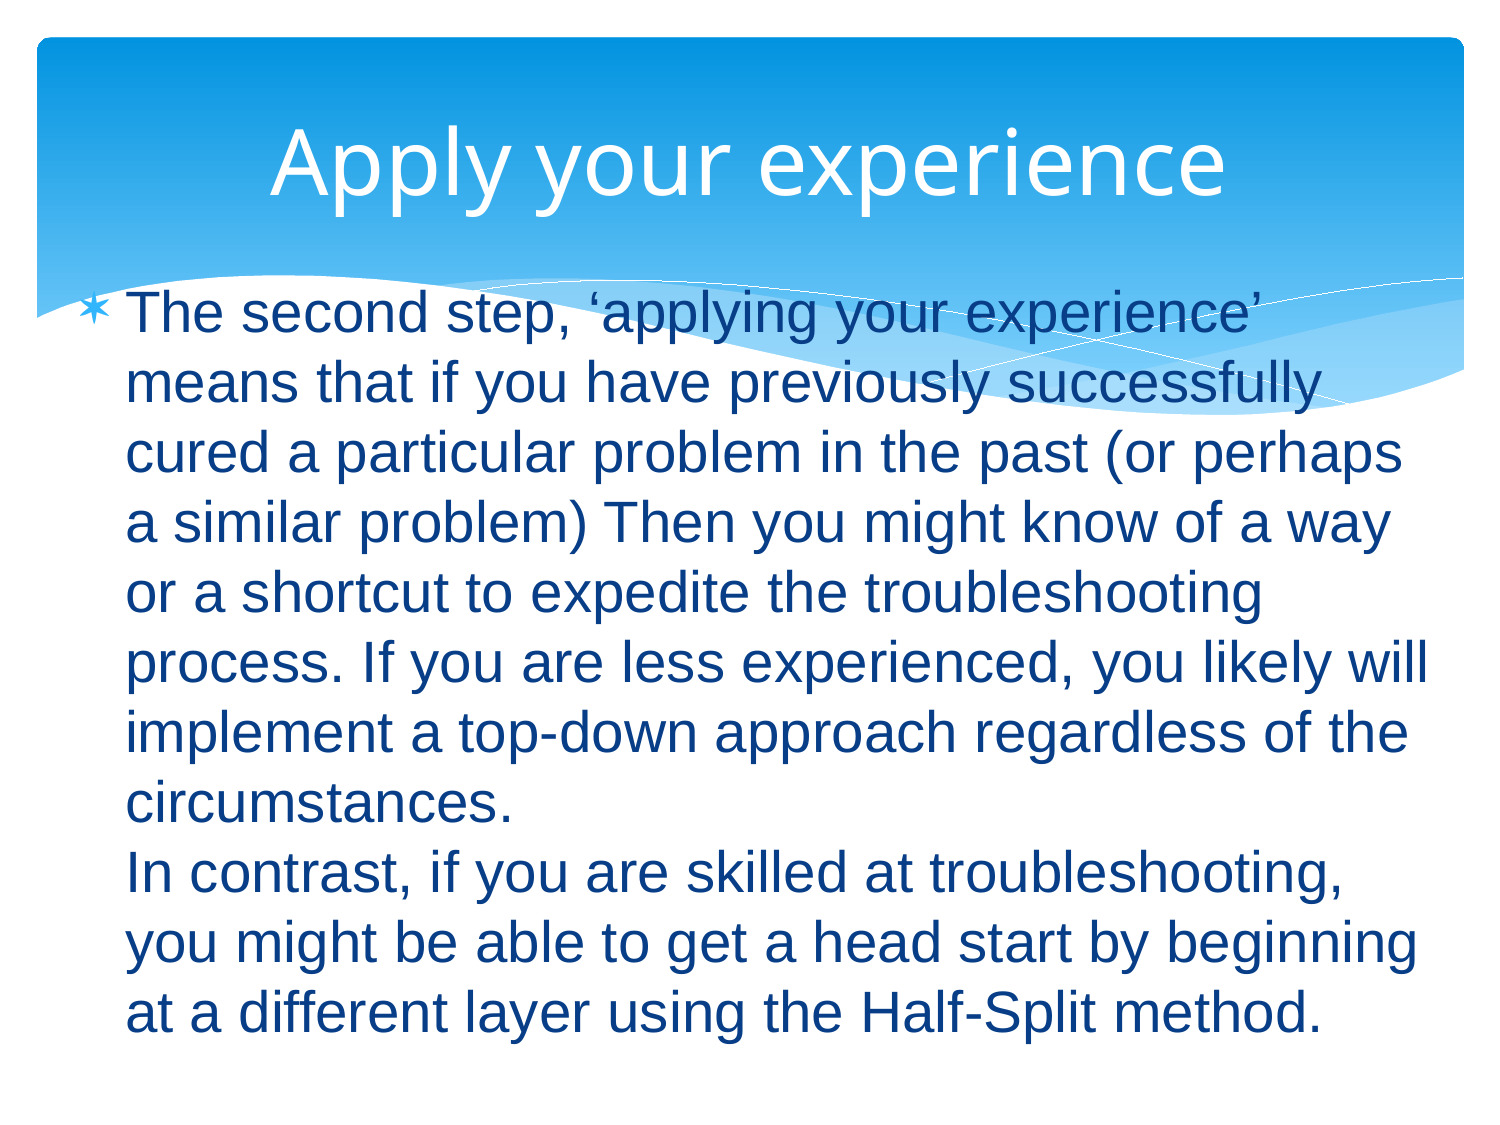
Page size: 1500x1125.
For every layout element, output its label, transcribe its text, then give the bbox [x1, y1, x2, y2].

title Apply your experience [75, 55, 1425, 261]
list The second step, ‘applying your experience’ means that if you have previously successfully cured a particular problem in the past (or perhaps a similar problem) Then you might know of a way or a shortcut to expedite the troubleshooting process. If you are less experienced, you likely will implement a top-down approach regardless of the circumstances. In contrast, if you are skilled at troubleshooting, you might be able to get a head start by beginning at a different layer using the Half-Split method. [64, 267, 1447, 1071]
